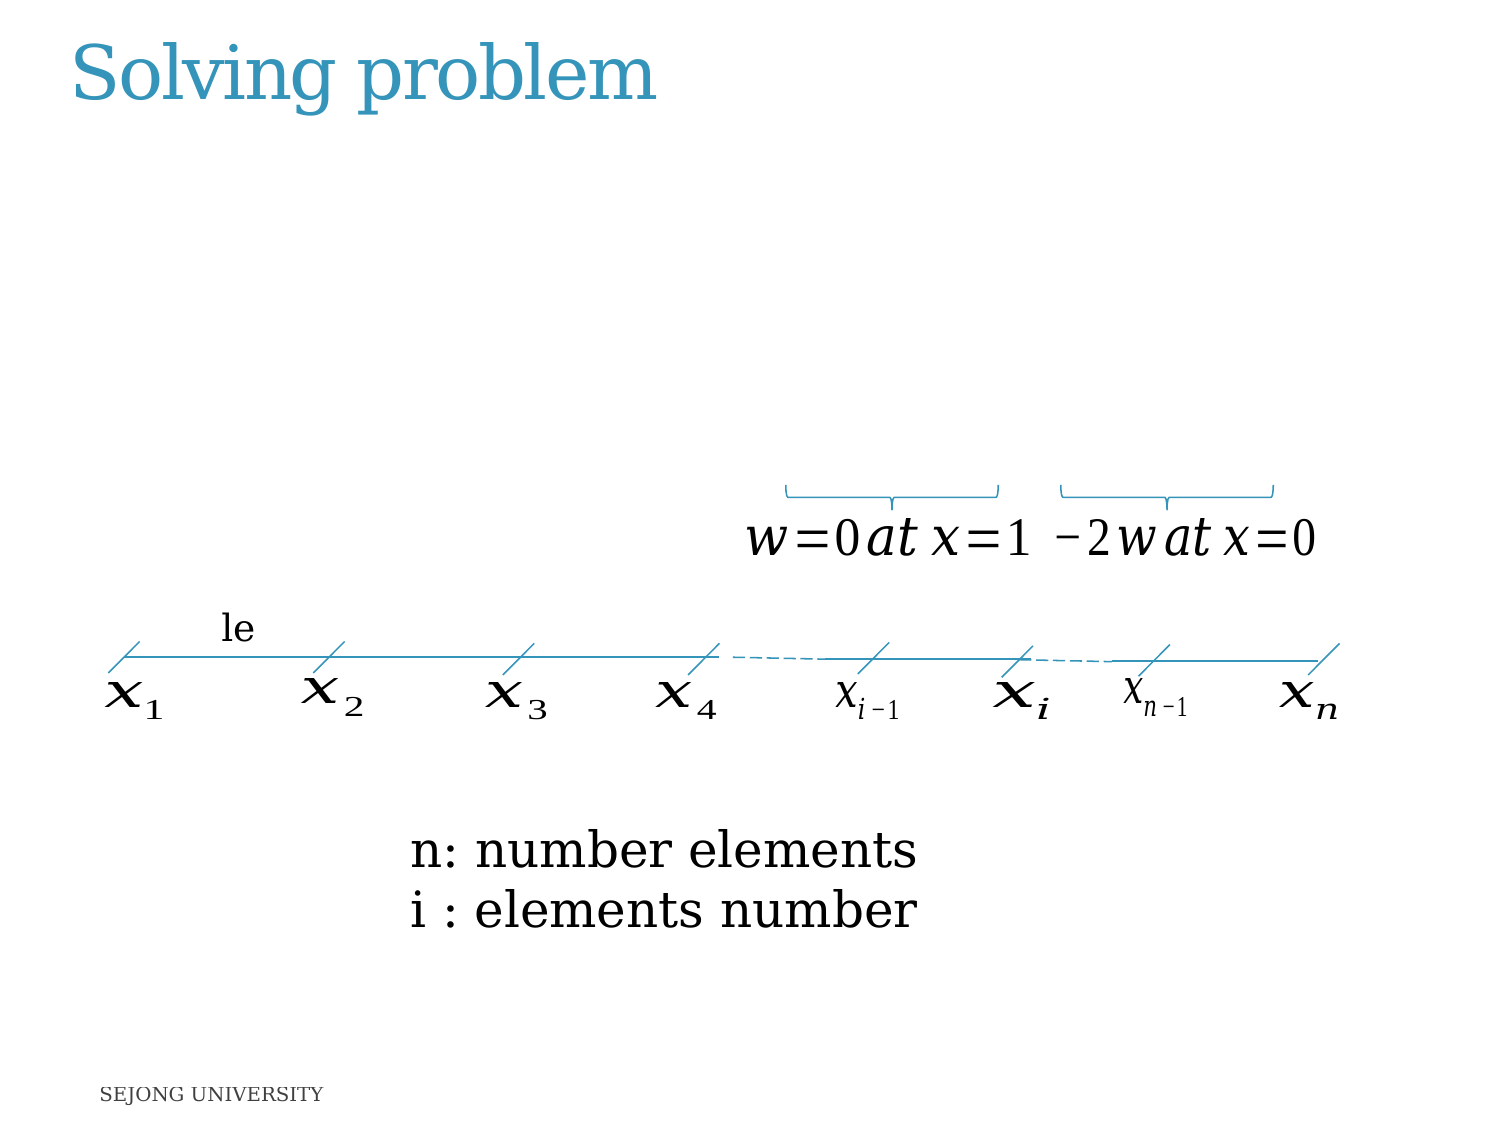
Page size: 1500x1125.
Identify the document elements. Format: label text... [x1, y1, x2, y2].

footer SEJONG UNIVERSITY [84, 1075, 704, 1113]
title Solving problem [54, 29, 1381, 122]
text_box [743, 484, 1319, 569]
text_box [99, 596, 1342, 1053]
